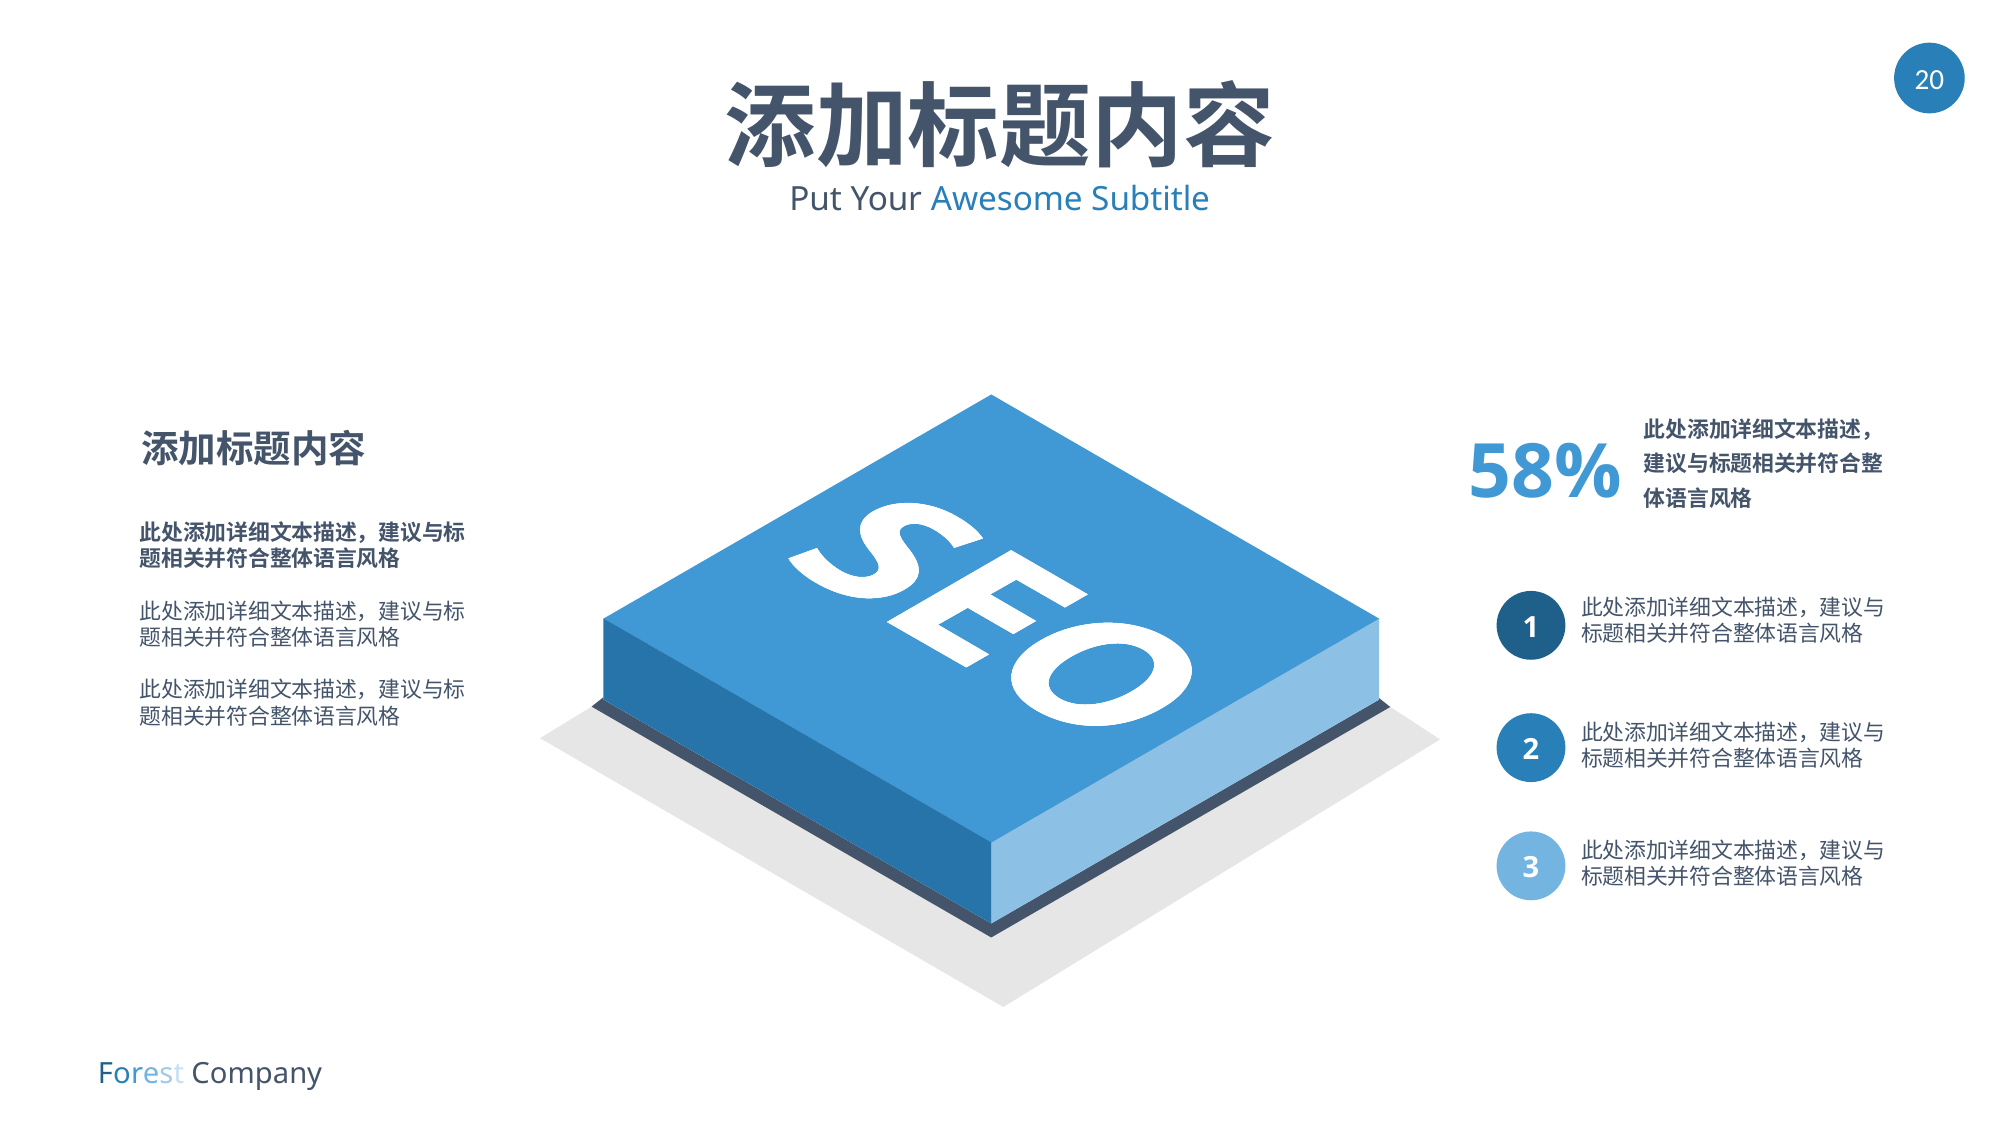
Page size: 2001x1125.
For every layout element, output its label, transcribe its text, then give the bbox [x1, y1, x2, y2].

text_box 3 [1495, 830, 1566, 902]
text_box 此处添加详细文本描述，建议与标题相关并符合整体语言风格 [1566, 828, 1906, 897]
text_box 此处添加详细文本描述，建议与标题相关并符合整体语言风格 [1566, 710, 1906, 778]
text_box 此处添加详细文本描述，建议与标题相关并符合整体语言风格 [1566, 585, 1906, 653]
text_box 58% [1454, 415, 1638, 521]
text_box 此处添加详细文本描述，建议与标题相关并符合整体语言风格 此处添加详细文本描述，建议与标题相关并符合整体语言风格 此处添加详细文本描述，建议与标题相关并符合整体语言风格 [124, 511, 489, 736]
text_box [540, 394, 1441, 1007]
text_box Put Your Awesome Subtitle [774, 169, 1226, 225]
text_box 此处添加详细文本描述，建议与标题相关并符合整体语言风格 [1628, 400, 1908, 518]
text_box 2 [1495, 712, 1566, 784]
text_box 1 [1495, 589, 1566, 661]
text_box Forest Company [83, 1046, 337, 1097]
text_box 添加标题内容 [126, 417, 382, 478]
text_box 添加标题内容 [709, 60, 1291, 185]
